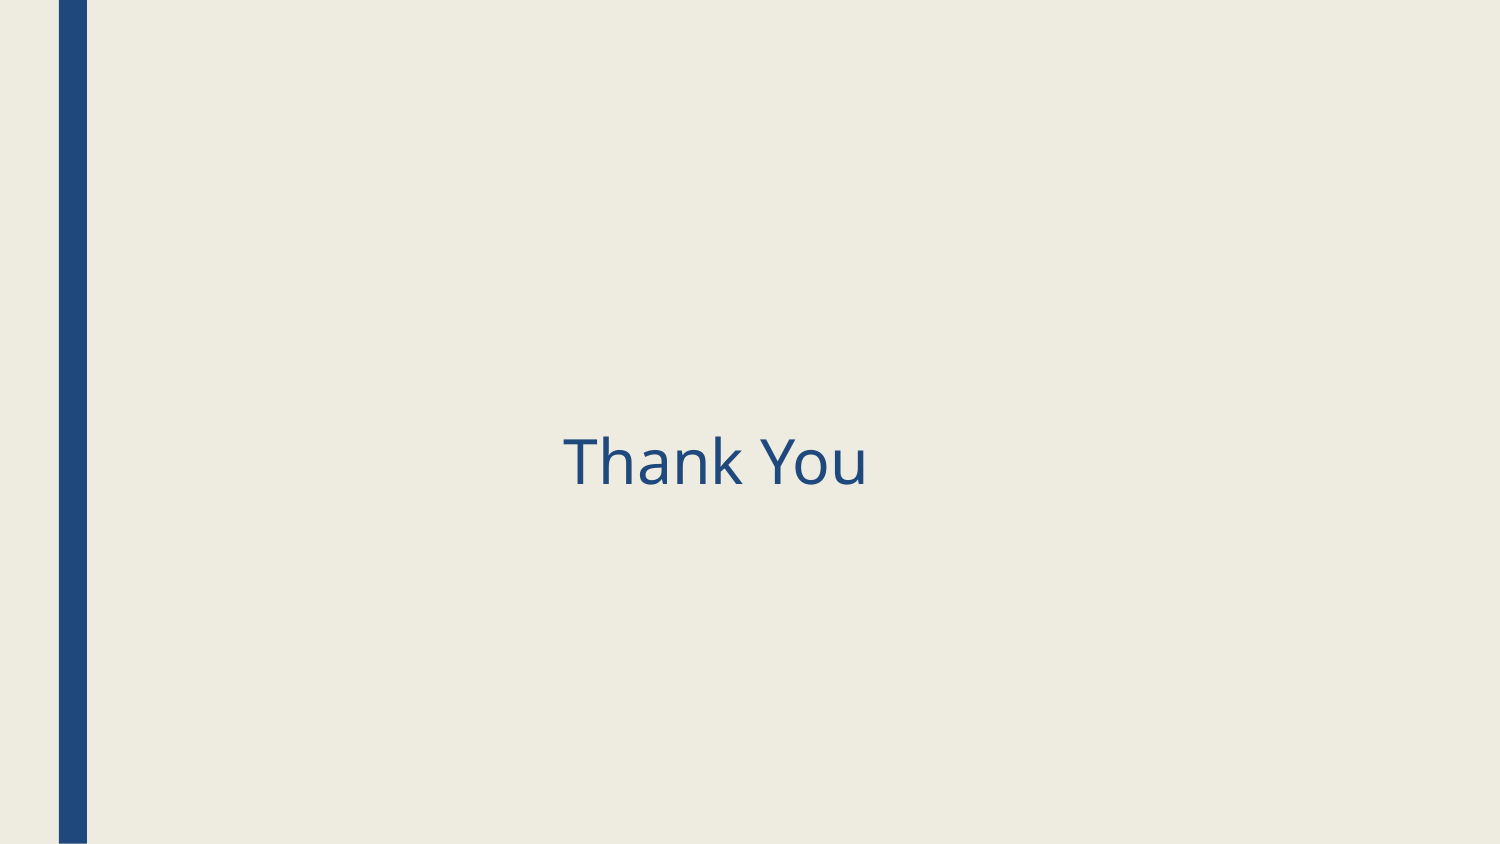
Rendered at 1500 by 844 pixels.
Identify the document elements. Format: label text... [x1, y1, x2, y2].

title Thank You [86, 260, 1348, 677]
